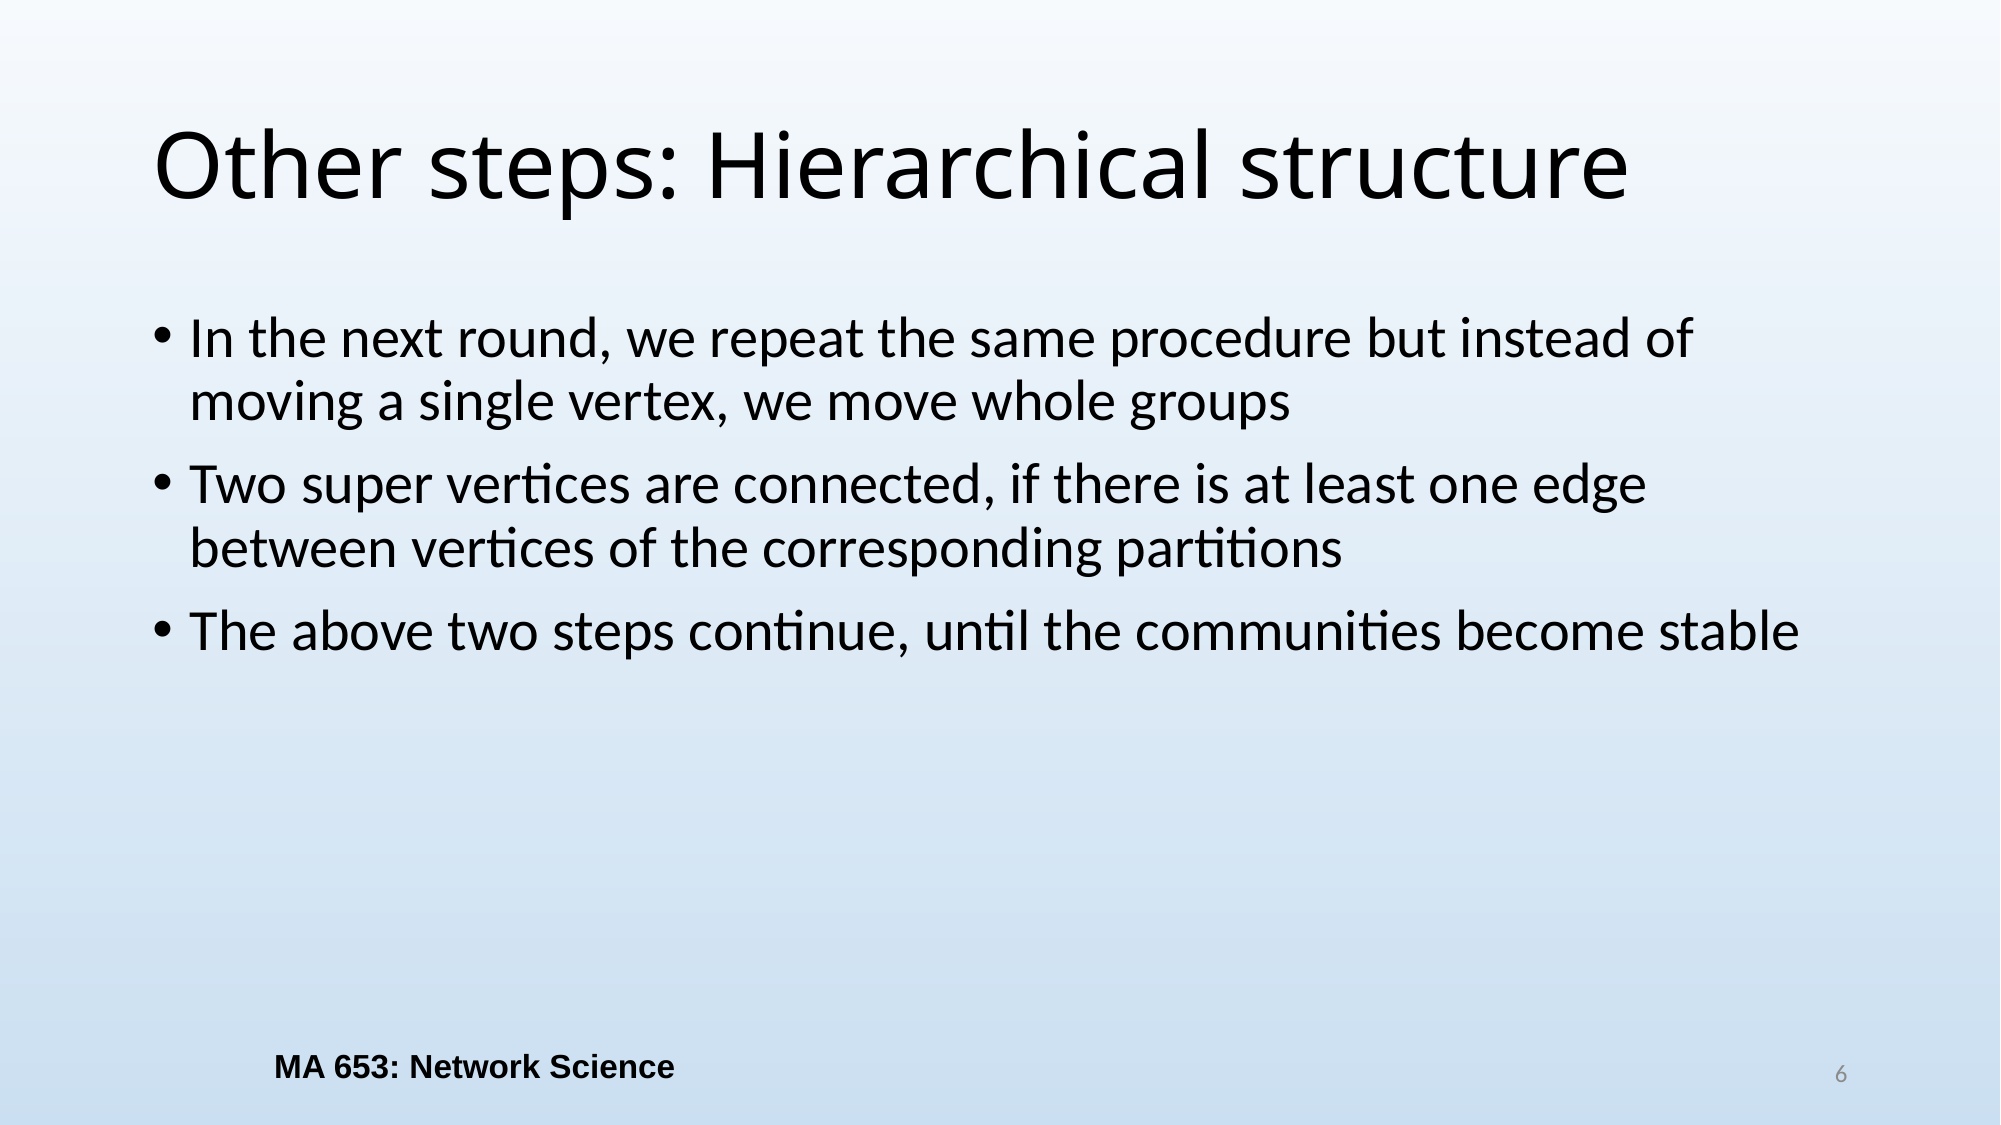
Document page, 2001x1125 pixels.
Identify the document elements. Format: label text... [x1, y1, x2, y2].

title Other steps: Hierarchical structure [137, 59, 1863, 278]
list In the next round, we repeat the same procedure but instead of moving a single vertex, we move whole groups Two super vertices are connected, if there is at least one edge between vertices of the corresponding partitions The above two steps continue, until the communities become stable [137, 299, 1863, 1014]
slide_number 6 [1412, 1042, 1863, 1103]
footer MA 653: Network Science [137, 1035, 813, 1096]
